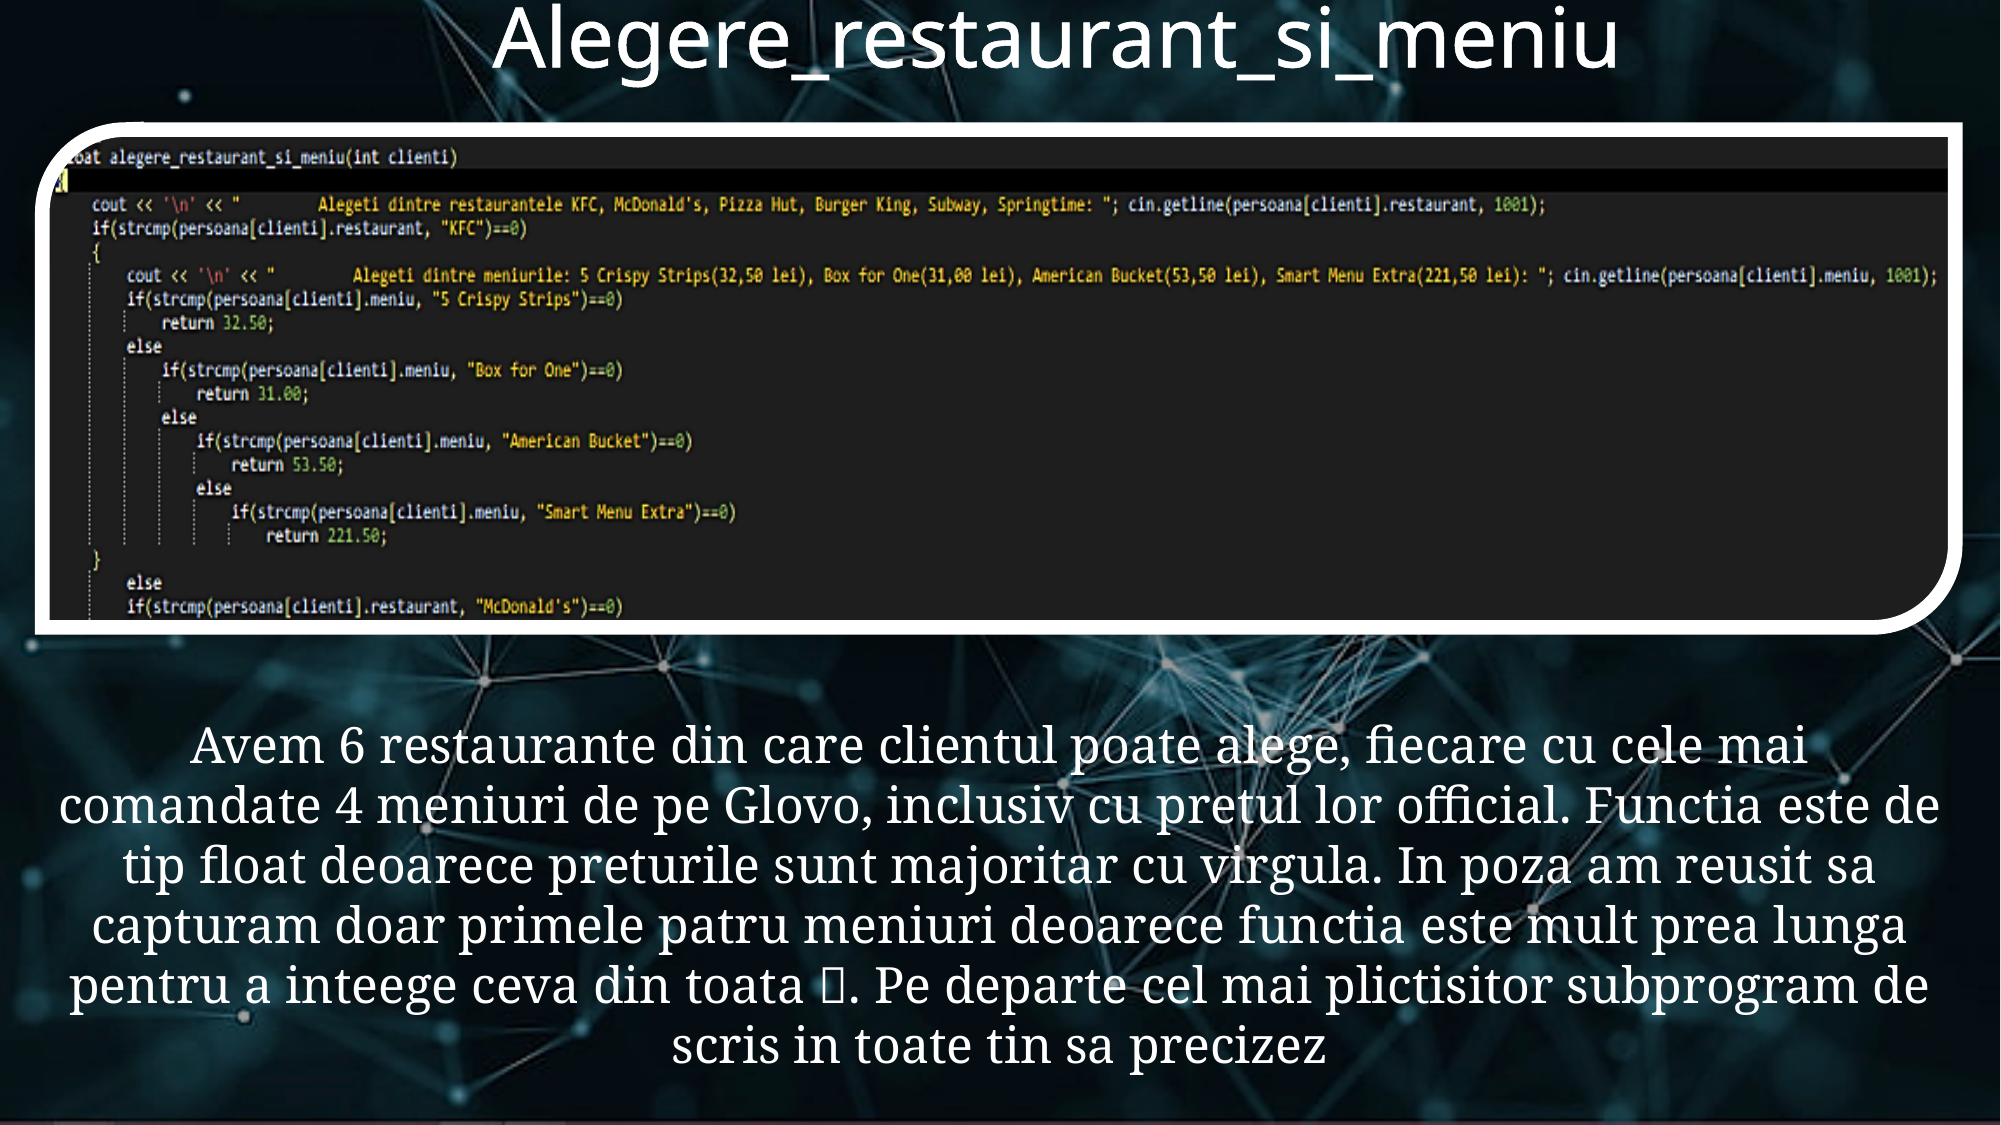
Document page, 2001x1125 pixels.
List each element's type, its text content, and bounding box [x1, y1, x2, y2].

picture [0, 0, 2001, 1125]
text_box Avem 6 restaurante din care clientul poate alege, fiecare cu cele mai comandate 4 meniuri de pe Glovo, inclusiv cu pretul lor official. Functia este de tip float deoarece preturile sunt majoritar cu virgula. In poza am reusit sa capturam doar primele patru meniuri deoarece functia este mult prea lunga pentru a inteege ceva din toata . Pe departe cel mai plictisitor subprogram de scris in toate tin sa precizez [42, 706, 1958, 1082]
text_box Alegere_restaurant_si_meniu [477, 0, 1641, 92]
